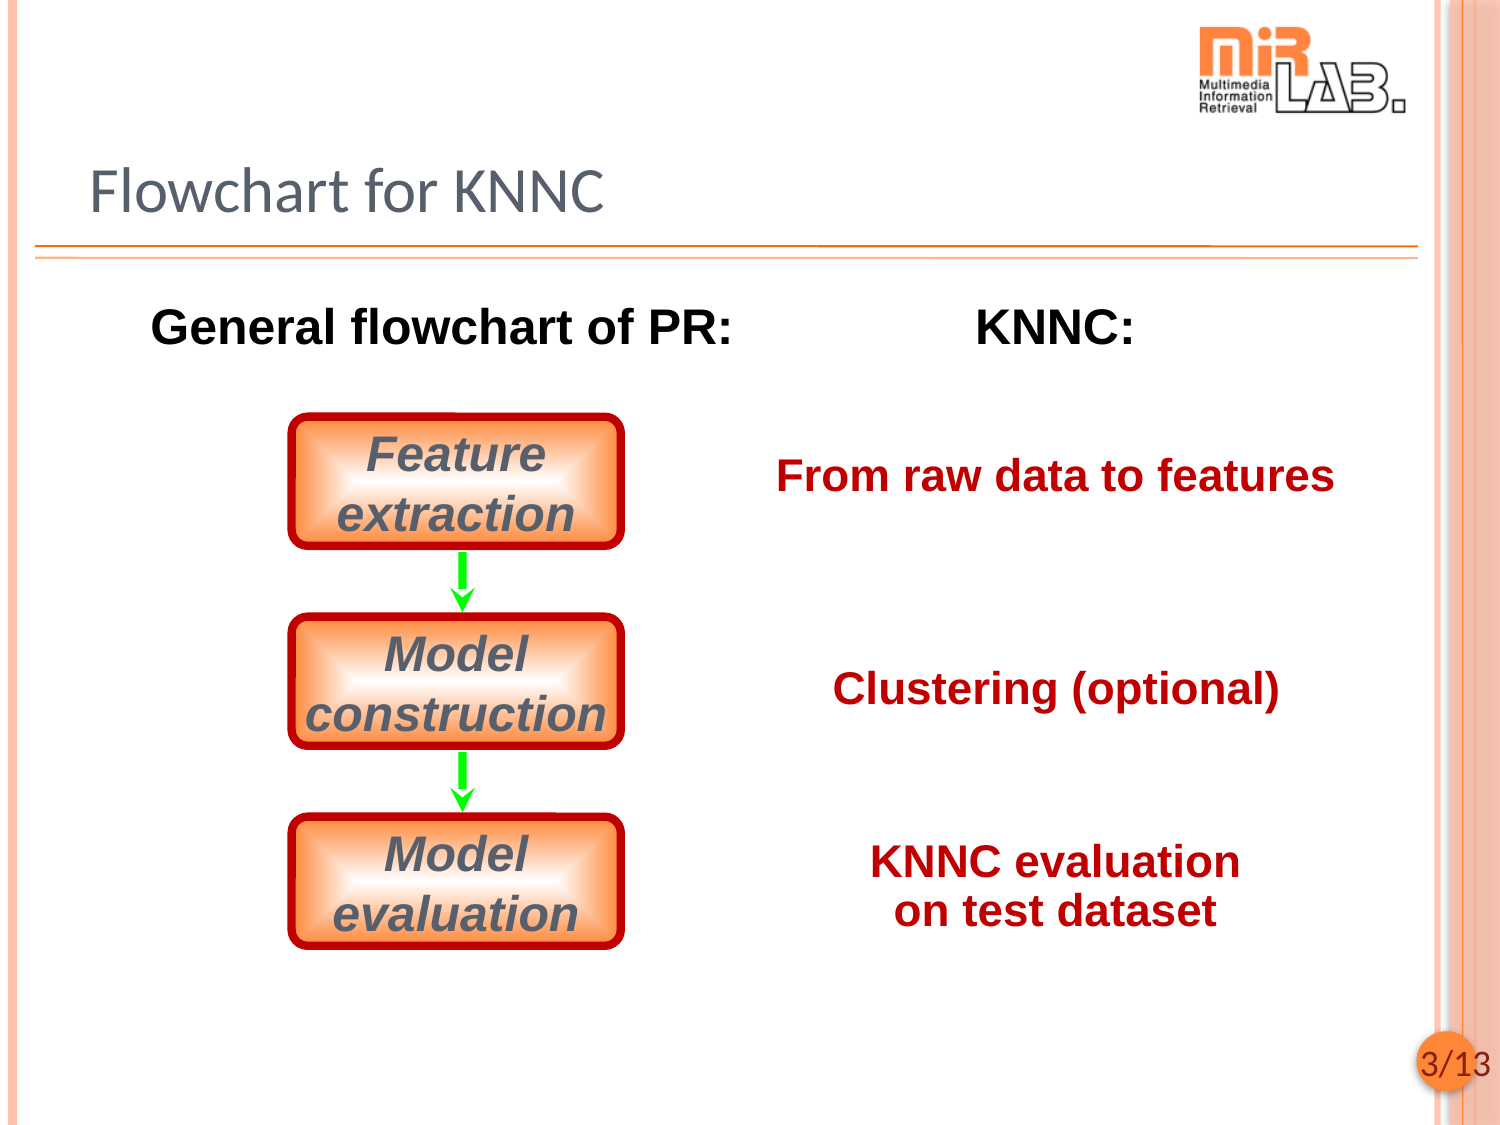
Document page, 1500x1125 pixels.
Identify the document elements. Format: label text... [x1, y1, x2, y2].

text_box KNNC evaluation on test dataset [854, 840, 1257, 942]
text_box KNNC: [959, 305, 1151, 360]
text_box General flowchart of PR: [135, 305, 750, 360]
title Flowchart for KNNC [75, 45, 1300, 233]
text_box Clustering (optional) [817, 667, 1296, 719]
text_box Model evaluation [291, 816, 621, 946]
picture [1195, 22, 1408, 118]
text_box Model construction [291, 616, 621, 746]
text_box [456, 800, 469, 813]
text_box Feature extraction [291, 416, 621, 546]
text_box [456, 600, 469, 613]
text_box From raw data to features [760, 455, 1352, 507]
